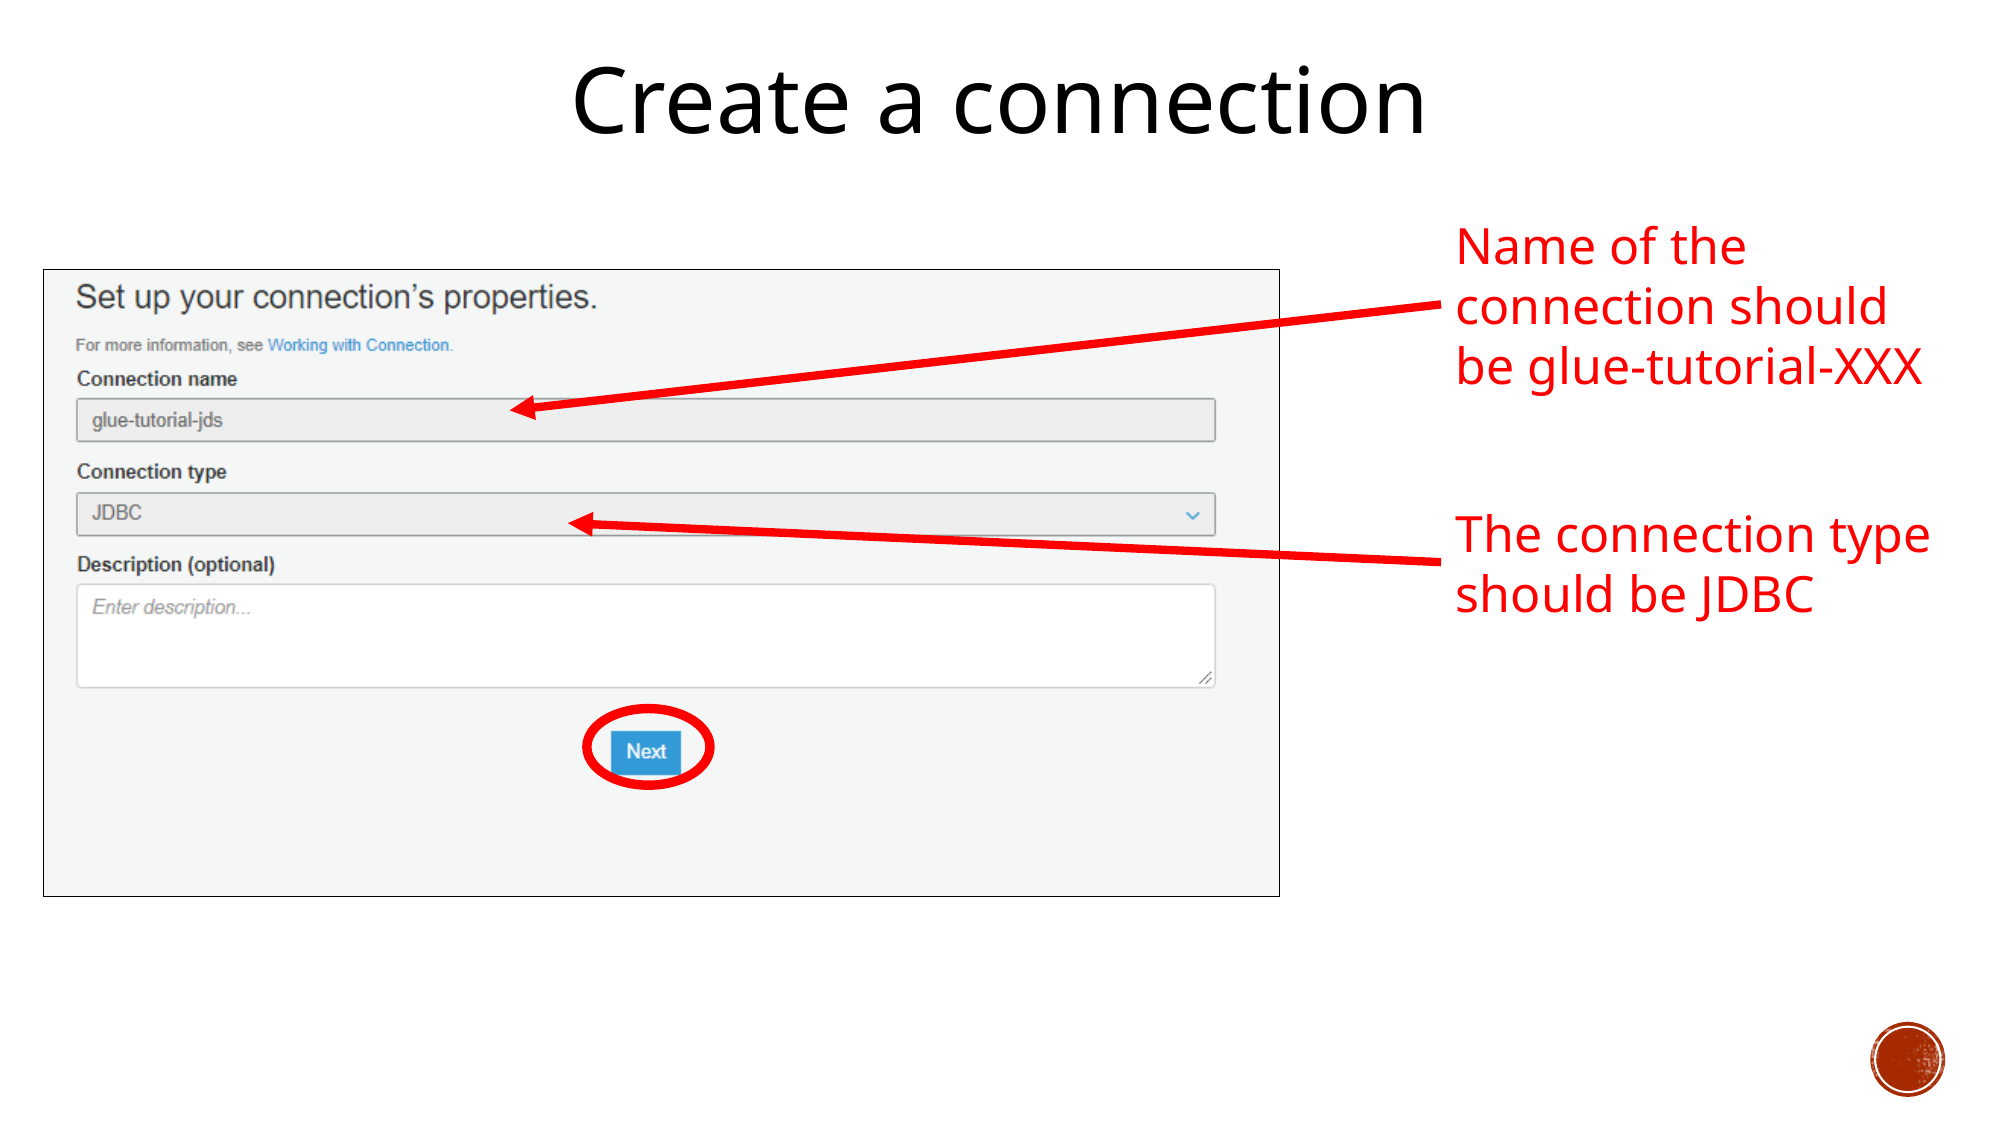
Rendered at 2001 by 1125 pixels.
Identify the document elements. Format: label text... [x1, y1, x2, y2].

text_box Name of the connection should be glue-tutorial-XXX [1441, 206, 1976, 402]
picture [44, 269, 1280, 896]
text_box The connection type should be JDBC [1441, 494, 1981, 630]
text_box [570, 525, 1439, 561]
text_box Create a connection [555, 34, 1445, 159]
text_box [515, 310, 1438, 407]
